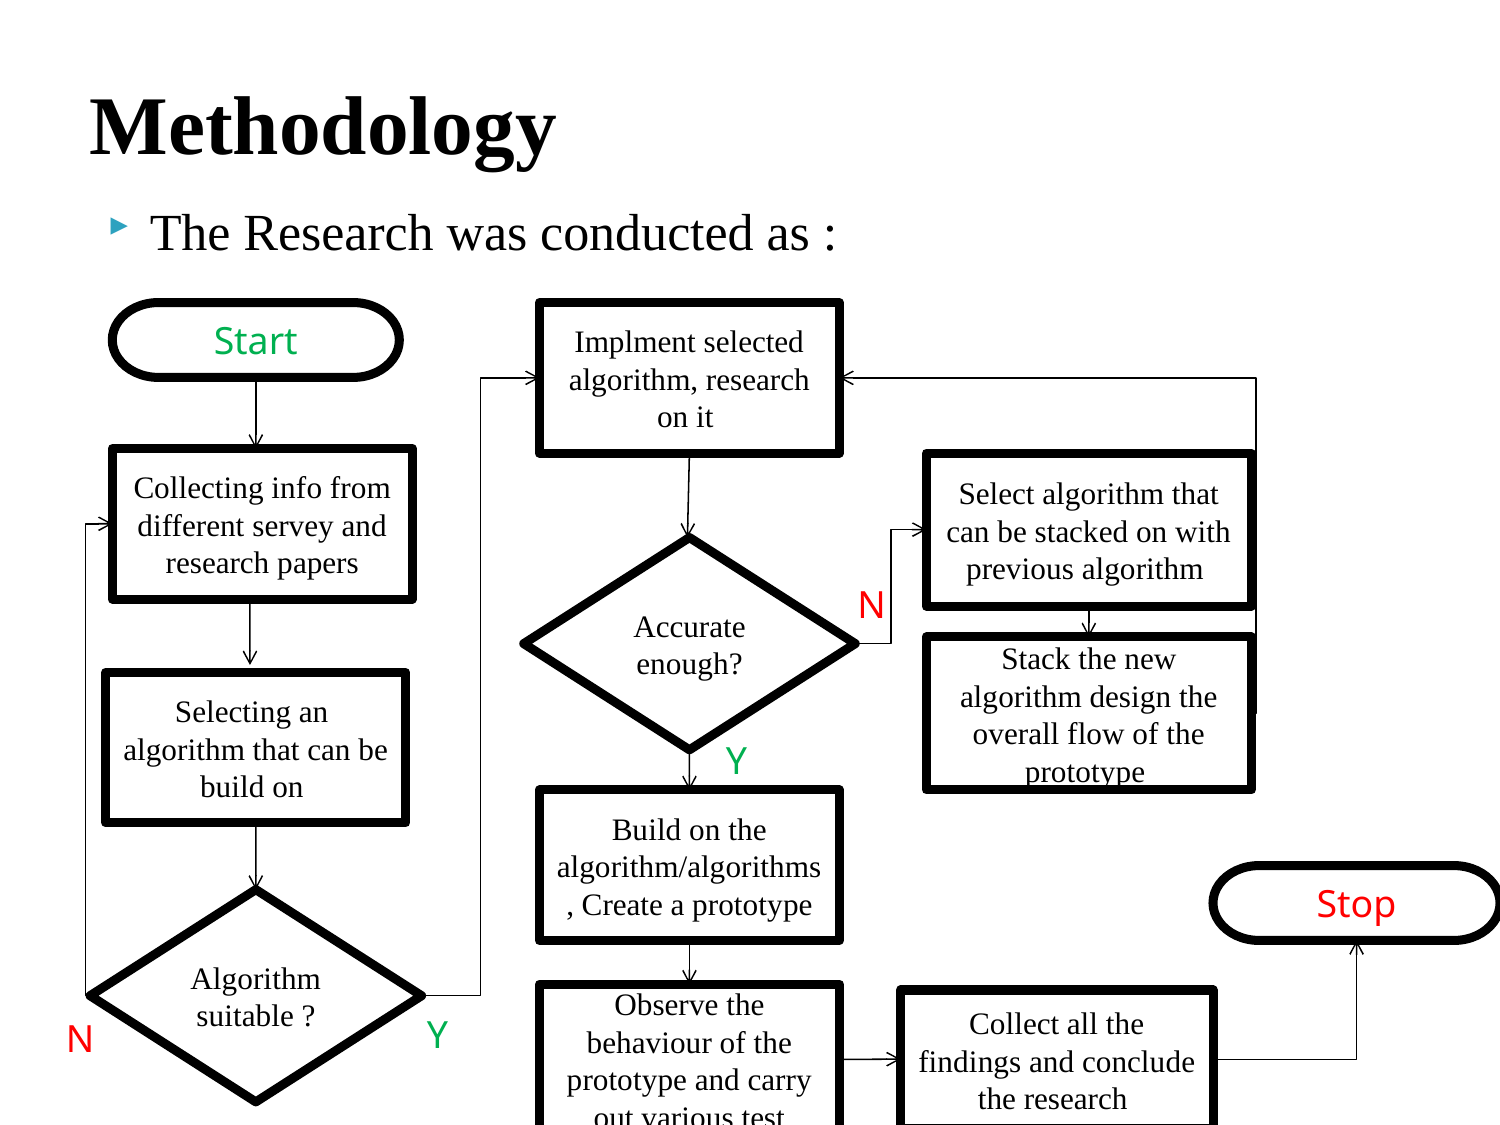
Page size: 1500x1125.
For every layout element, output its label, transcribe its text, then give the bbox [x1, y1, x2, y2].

title Methodology [75, 27, 1425, 215]
text_box Stop [1208, 861, 1500, 945]
text_box Algorithm suitable ? [106, 886, 417, 1107]
text_box N [51, 1007, 123, 1067]
text_box Collecting info from different servey and research papers [108, 444, 415, 604]
text_box Selecting an algorithm that can be build on [118, 668, 410, 827]
text_box Accurate enough? [545, 535, 833, 754]
text_box [0, 272, 1497, 1125]
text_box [89, 523, 113, 996]
text_box Stack the new algorithm design the overall flow of the prototype [922, 716, 1256, 794]
text_box Observe the behaviour of the prototype and carry out various test [535, 980, 844, 1125]
text_box Y [412, 1003, 484, 1064]
text_box Collect all the findings and conclude the research [896, 985, 1218, 1125]
text_box Implment selected algorithm, research on it [535, 298, 844, 458]
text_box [421, 377, 540, 996]
list The Research was conducted as : [75, 215, 1425, 272]
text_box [1212, 940, 1357, 1060]
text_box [839, 377, 1252, 714]
text_box Build on the algorithm/algorithms, Create a prototype [545, 785, 844, 945]
text_box Y [711, 729, 783, 790]
text_box Start [107, 298, 404, 382]
